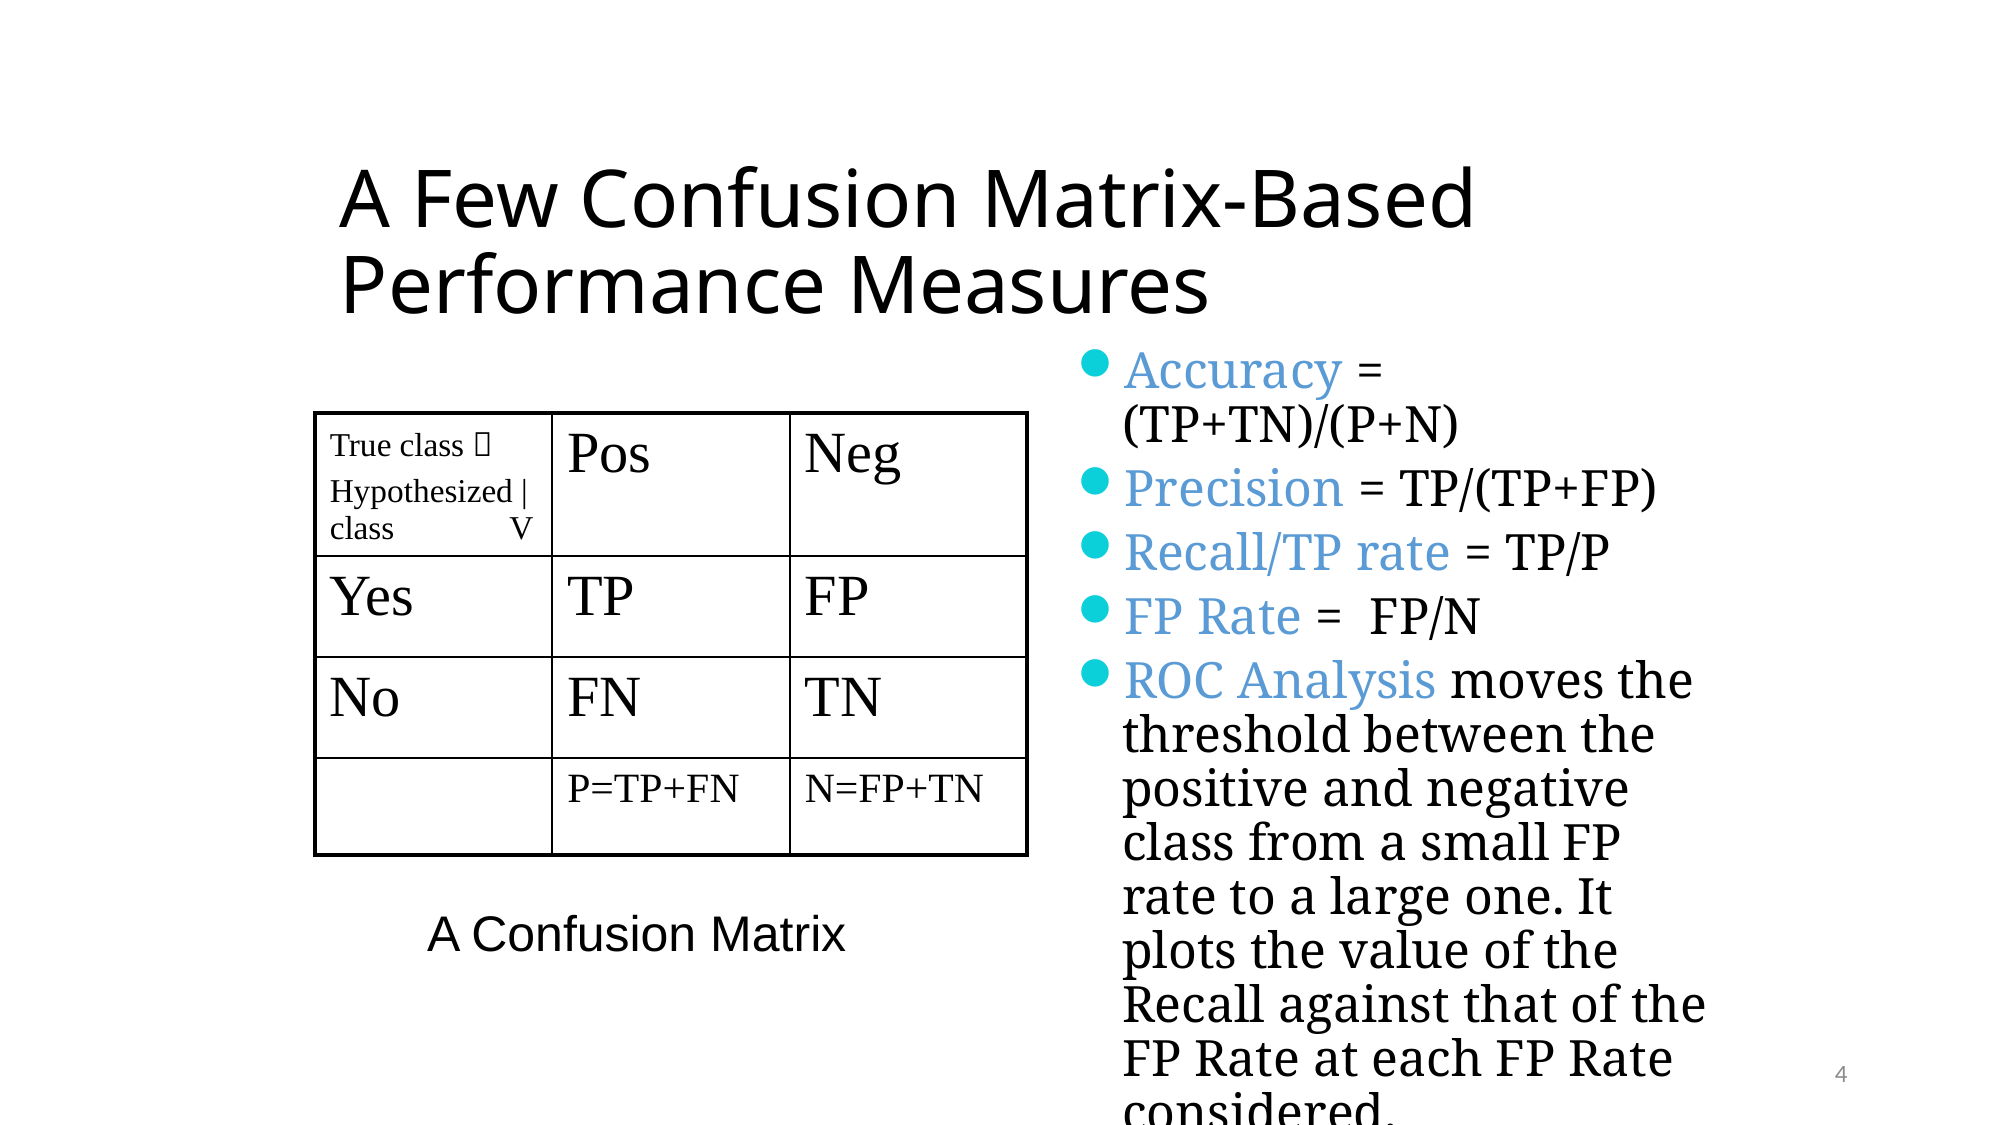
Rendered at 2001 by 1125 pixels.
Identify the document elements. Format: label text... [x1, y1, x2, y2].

table_header Pos [553, 415, 789, 555]
text_box Accuracy = (TP+TN)/(P+N) Precision = TP/(TP+FP) Recall/TP rate = TP/P FP Rate = FP/N ROC Analysis moves the threshold between the positive and negative class from a small FP rate to a large one. It plots the value of the Recall against that of the FP Rate at each FP Rate considered. [1062, 338, 1725, 1082]
text_box [1325, 1082, 1675, 1100]
table_cell N=FP+TN [791, 759, 1025, 853]
table_cell TN [791, 658, 1025, 757]
text_box A Confusion Matrix [412, 894, 862, 969]
table_cell TP [553, 557, 789, 656]
title A Few Confusion Matrix-Based Performance Measures [324, 150, 1675, 338]
table_cell [317, 759, 551, 853]
table_cell FP [791, 557, 1025, 656]
table_cell FN [553, 658, 789, 757]
table_cell P=TP+FN [553, 759, 789, 853]
table_cell No [317, 658, 551, 757]
table_header True class  Hypothesized | class V [317, 415, 551, 555]
table_header Neg [791, 415, 1025, 555]
table_cell Yes [317, 557, 551, 656]
slide_number 4 [1412, 1042, 1863, 1103]
